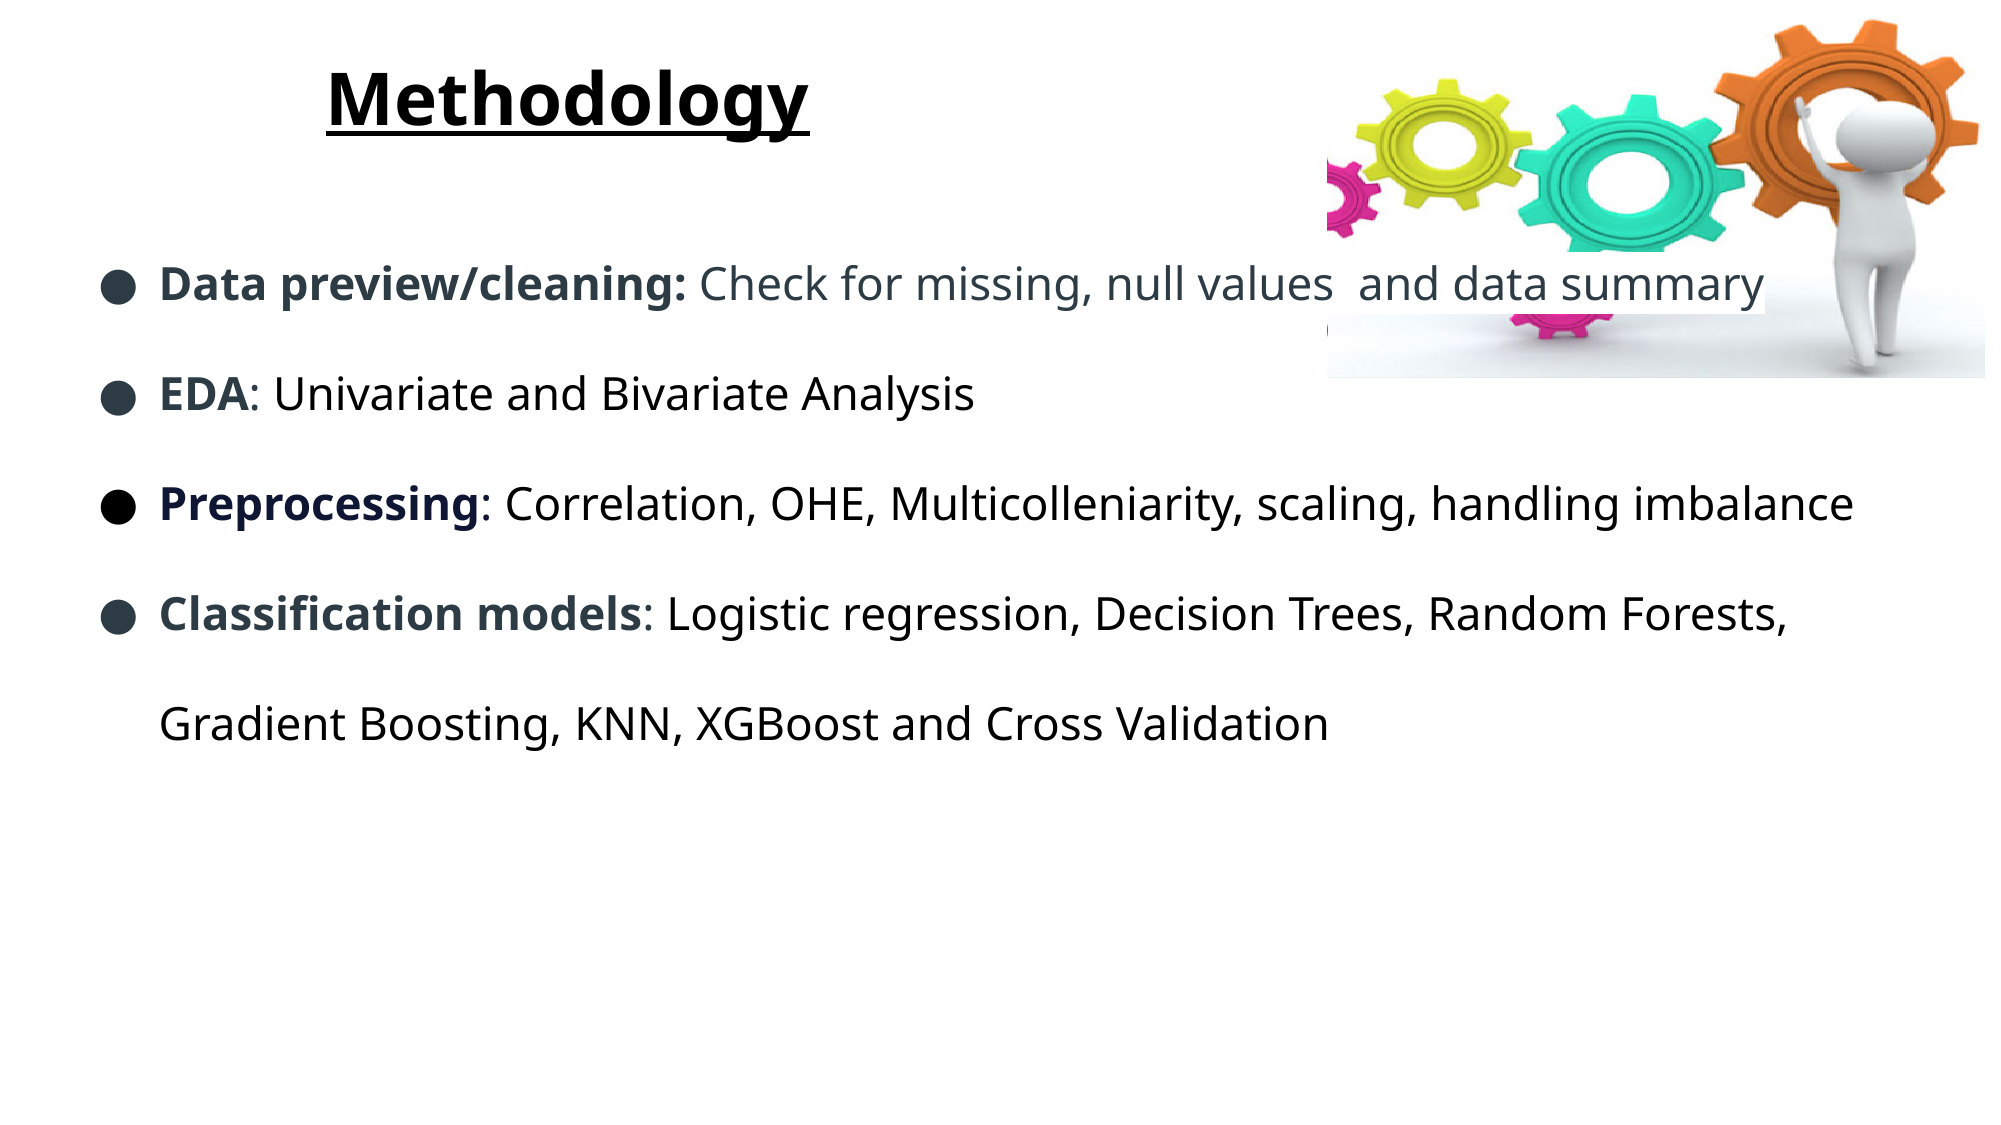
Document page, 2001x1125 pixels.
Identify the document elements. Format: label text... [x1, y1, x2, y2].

title Methodology [310, 32, 840, 171]
picture [1326, 16, 1985, 378]
list Data preview/cleaning: Check for missing, null values and data summary EDA: Univariate and Bivariate Analysis Preprocessing: Correlation, OHE, Multicolleniarity, scaling, handling imbalance Classification models: Logistic regression, Decision Trees, Random Forests, Gradient Boosting, KNN, XGBoost and Cross Validation [68, 192, 1932, 1063]
